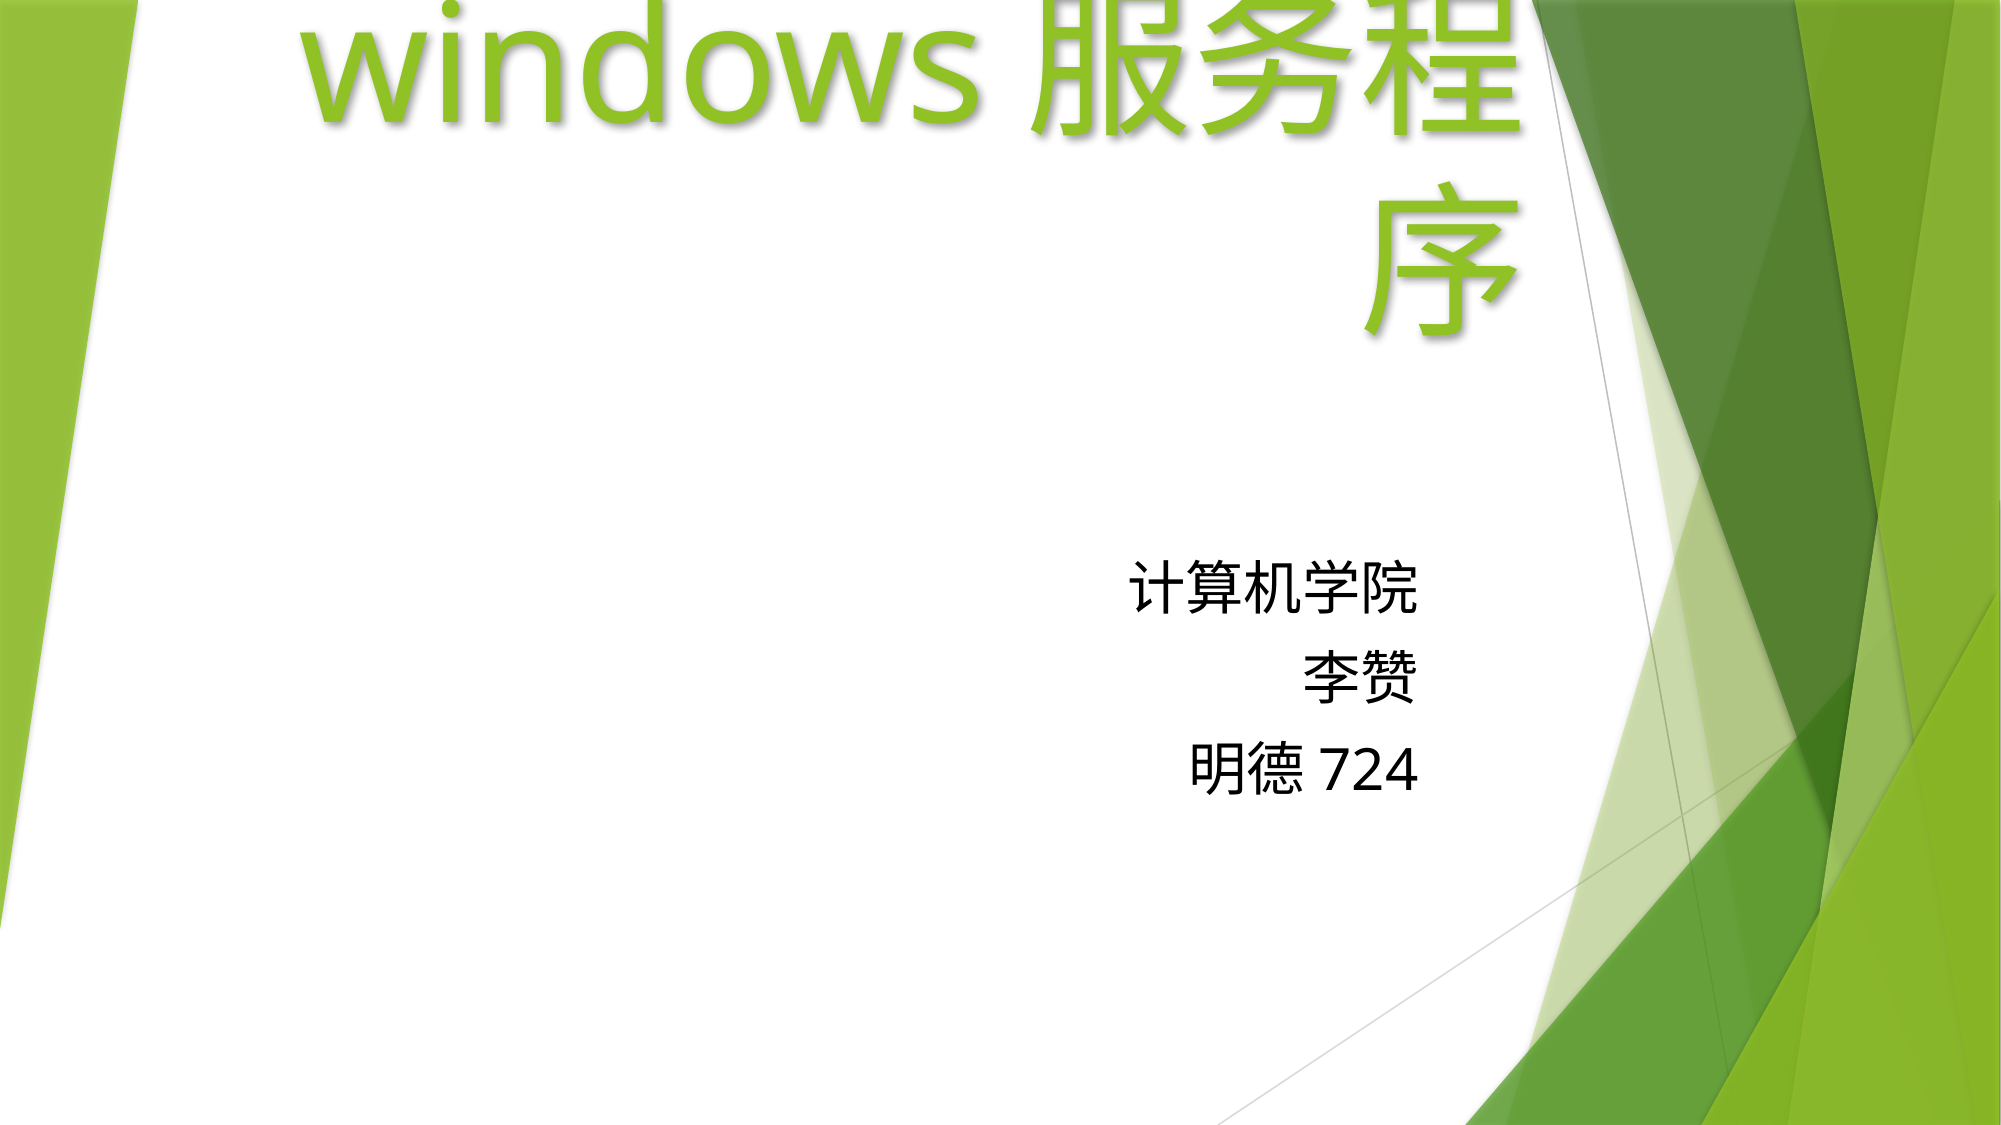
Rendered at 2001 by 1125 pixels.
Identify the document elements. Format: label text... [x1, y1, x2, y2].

title windows服务程序 [165, 99, 1541, 364]
subtitle 计算机学院 李赞 明德724 [894, 543, 1434, 825]
